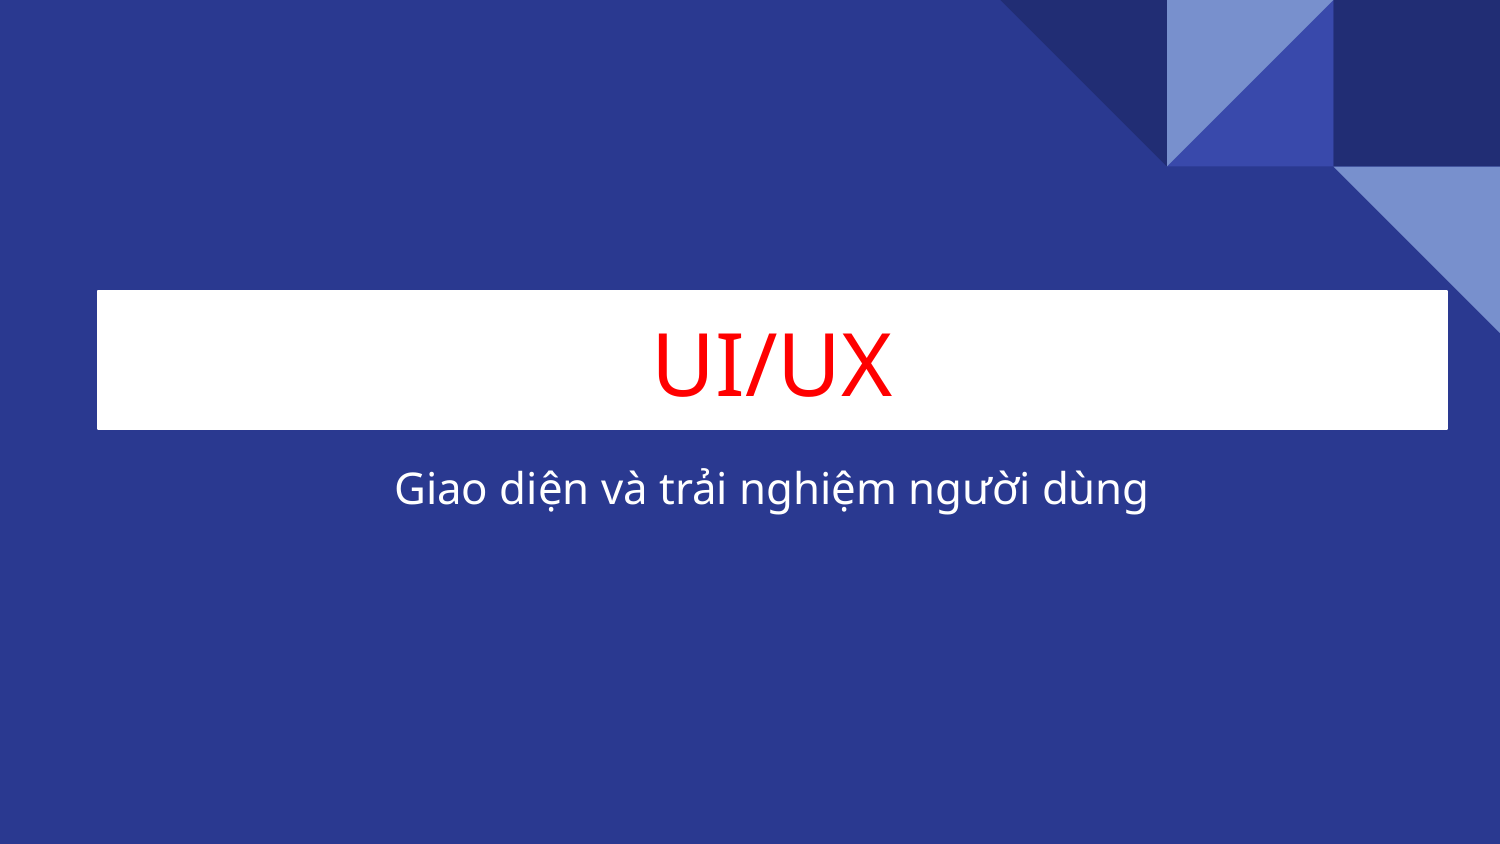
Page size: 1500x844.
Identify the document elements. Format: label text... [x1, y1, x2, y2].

subtitle Giao diện và trải nghiệm người dùng [98, 445, 1447, 517]
title UI/UX [98, 291, 1447, 429]
